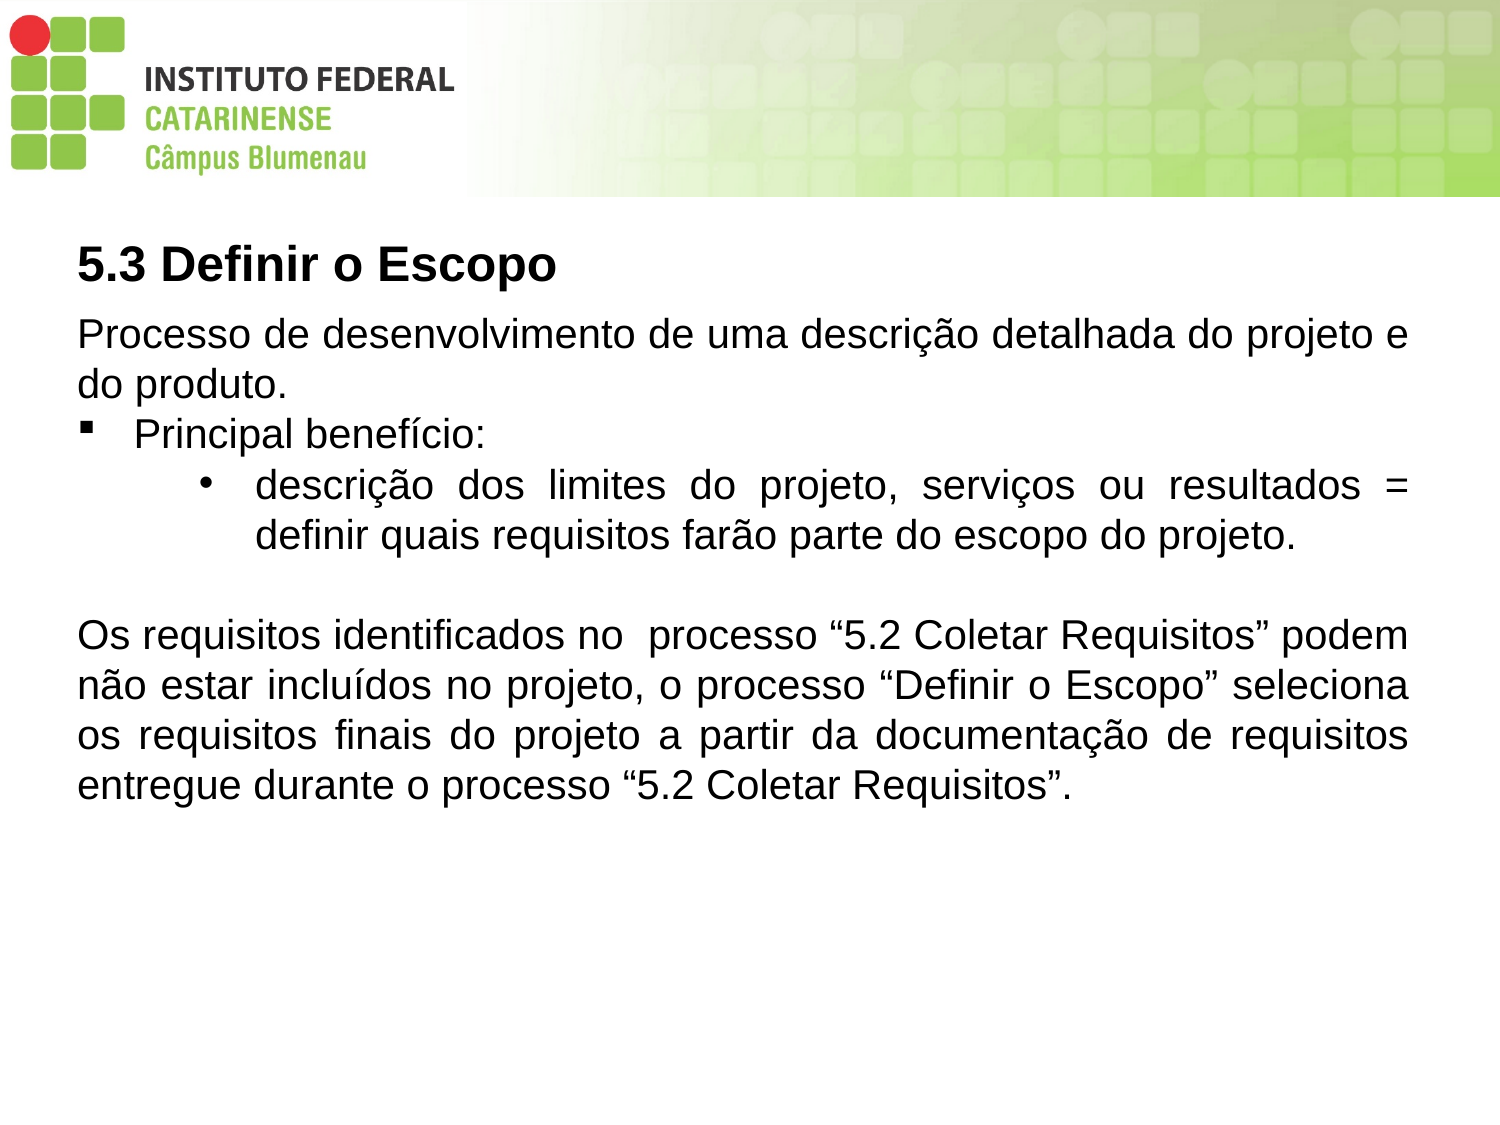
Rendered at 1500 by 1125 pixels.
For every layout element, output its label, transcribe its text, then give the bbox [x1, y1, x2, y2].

text_box 5.3 Definir o Escopo [62, 224, 699, 300]
text_box Processo de desenvolvimento de uma descrição detalhada do projeto e do produto. Principal benefício: descrição dos limites do projeto, serviços ou resultados = definir quais requisitos farão parte do escopo do projeto. Os requisitos identificados no processo “5.2 Coletar Requisitos” podem não estar incluídos no projeto, o processo “Definir o Escopo” seleciona os requisitos finais do projeto a partir da documentação de requisitos entregue durante o processo “5.2 Coletar Requisitos”. [62, 299, 1425, 815]
picture [0, 0, 1500, 197]
